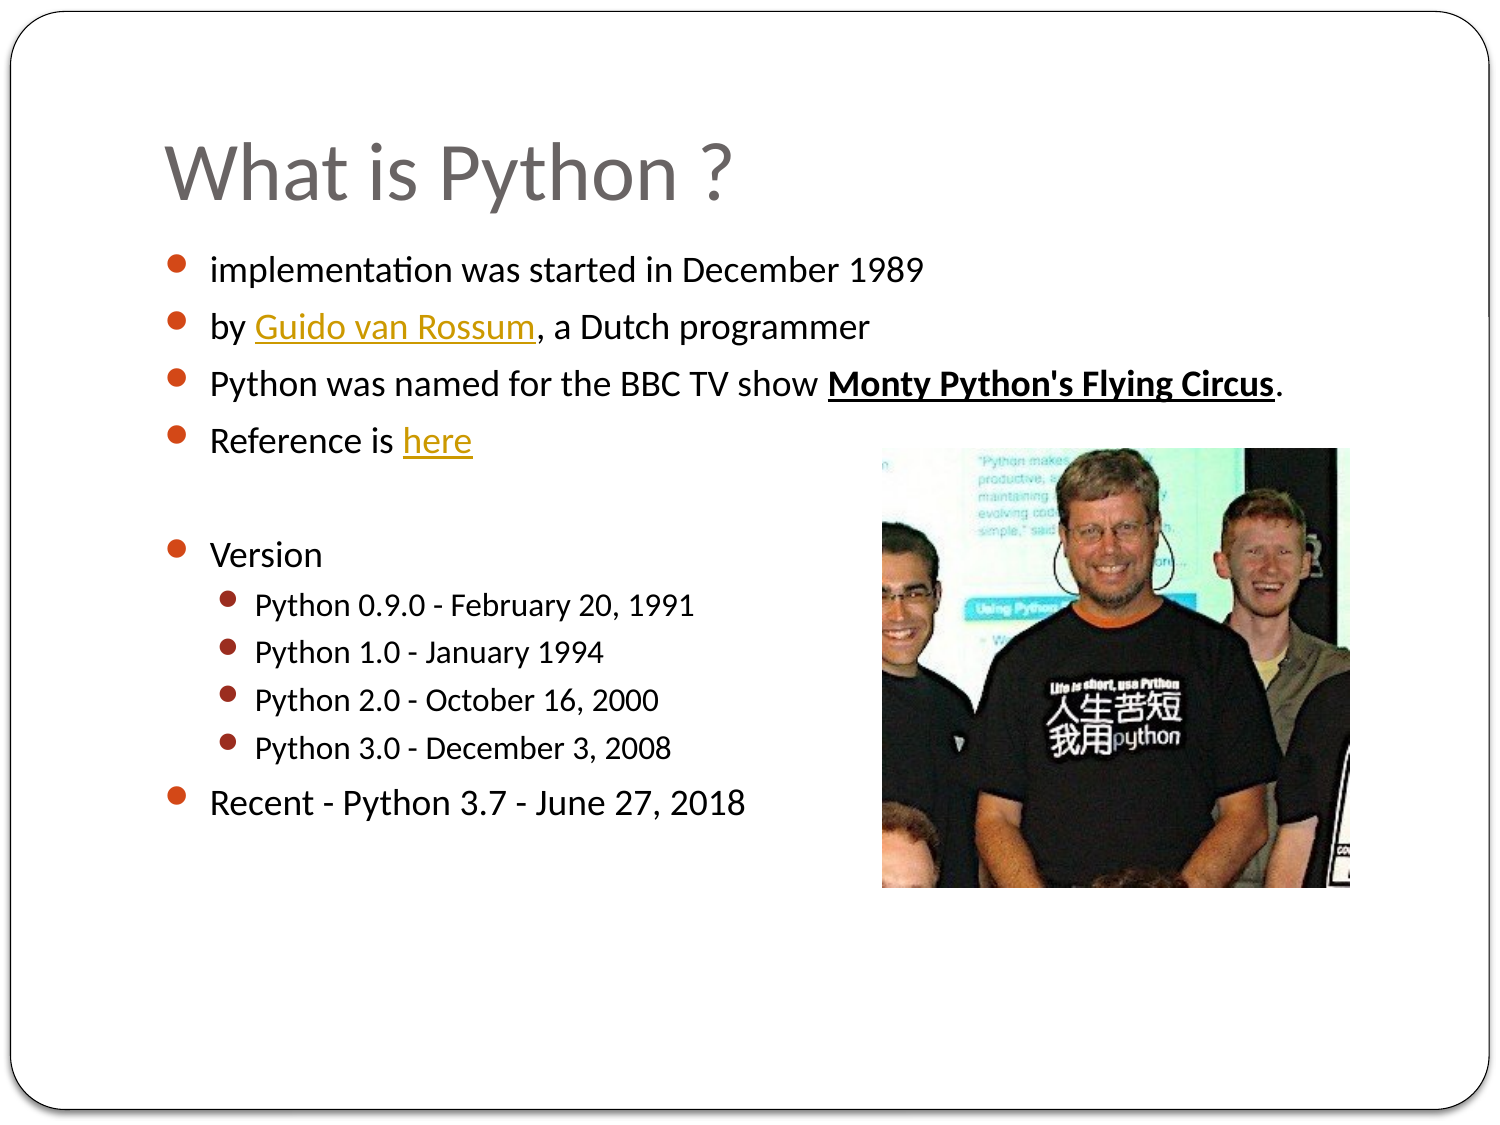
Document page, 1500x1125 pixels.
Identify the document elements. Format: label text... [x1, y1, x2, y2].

list implementation was started in December 1989 by Guido van Rossum, a Dutch programmer Python was named for the BBC TV show Monty Python's Flying Circus. Reference is here Version Python 0.9.0 - February 20, 1991 Python 1.0 - January 1994 Python 2.0 - October 16, 2000 Python 3.0 - December 3, 2008 Recent - Python 3.7 - June 27, 2018 [150, 237, 1425, 988]
title What is Python ? [150, 45, 1425, 233]
picture [882, 448, 1351, 888]
